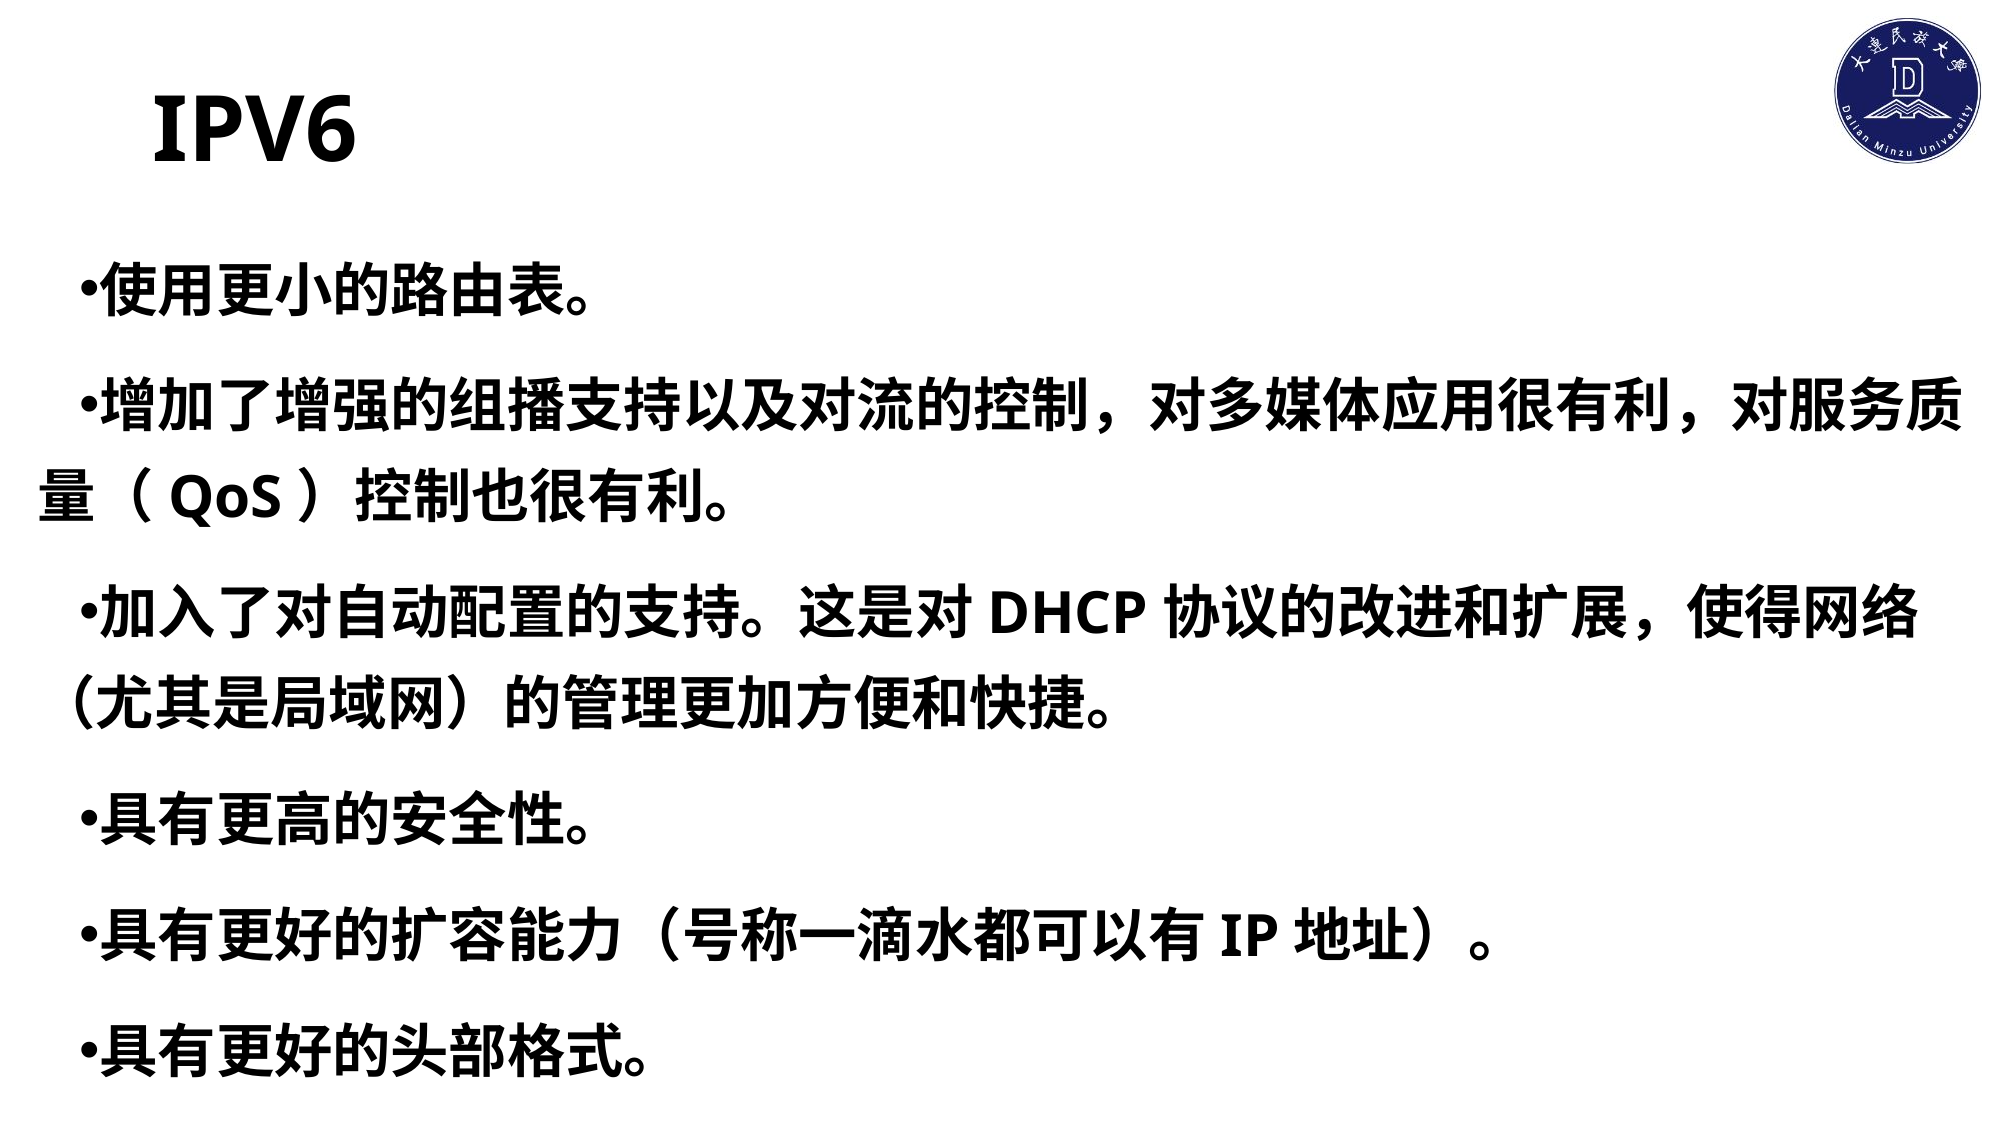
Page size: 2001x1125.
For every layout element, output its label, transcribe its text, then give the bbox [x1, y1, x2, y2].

title IPV6 [137, 58, 1763, 206]
text_box 使用更小的路由表。 增加了增强的组播支持以及对流的控制，对多媒体应用很有利，对服务质量（QoS）控制也很有利。 加入了对自动配置的支持。这是对DHCP协议的改进和扩展，使得网络（尤其是局域网）的管理更加方便和快捷。 具有更高的安全性。 具有更好的扩容能力（号称一滴水都可以有IP地址）。 具有更好的头部格式。 [11, 224, 1994, 1092]
picture [1833, 16, 1982, 164]
